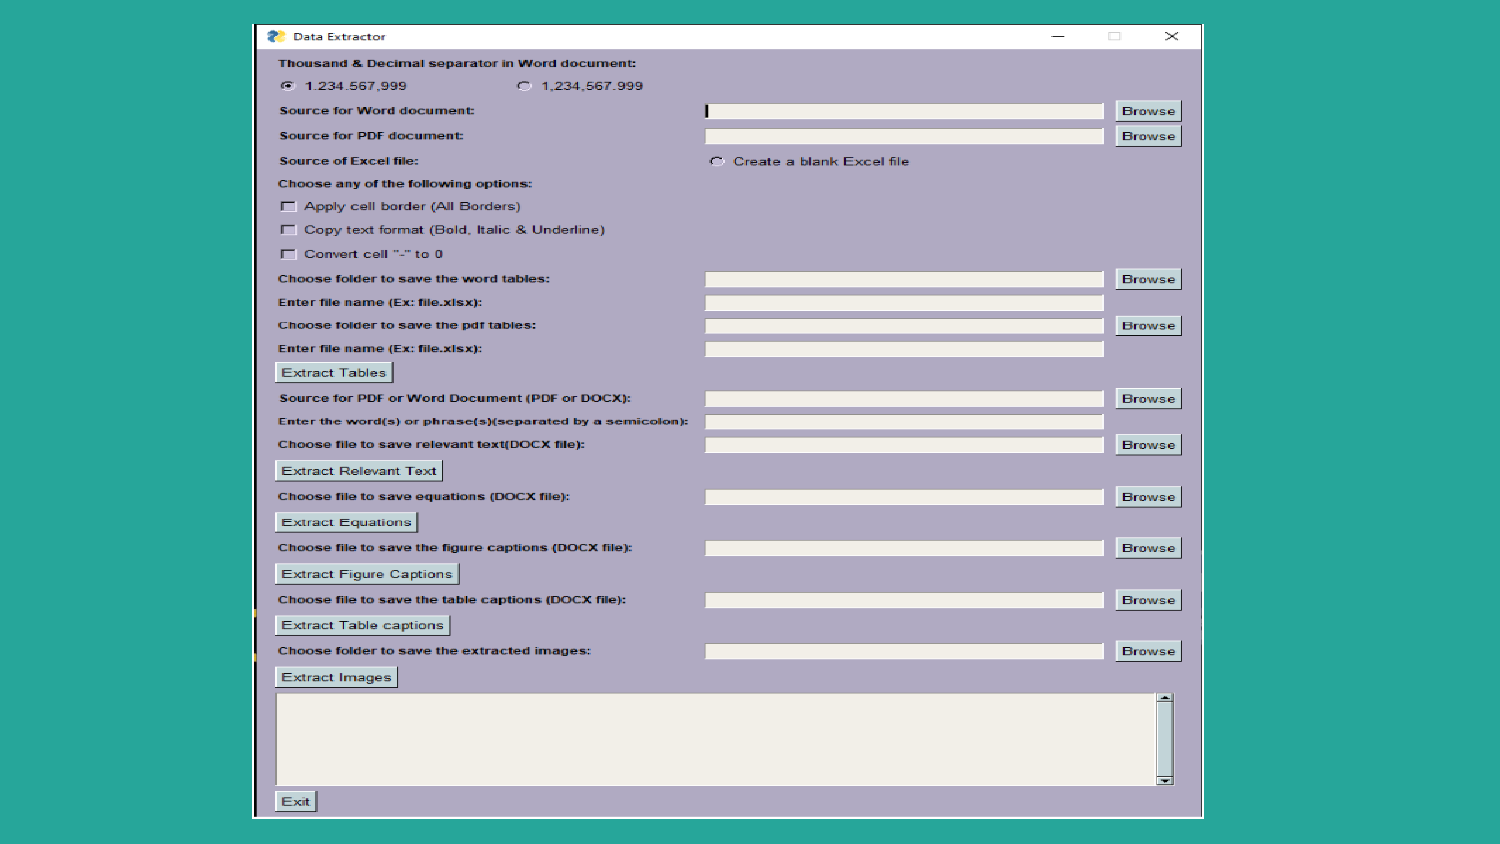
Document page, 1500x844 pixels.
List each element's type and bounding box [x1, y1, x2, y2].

picture [252, 24, 1204, 819]
